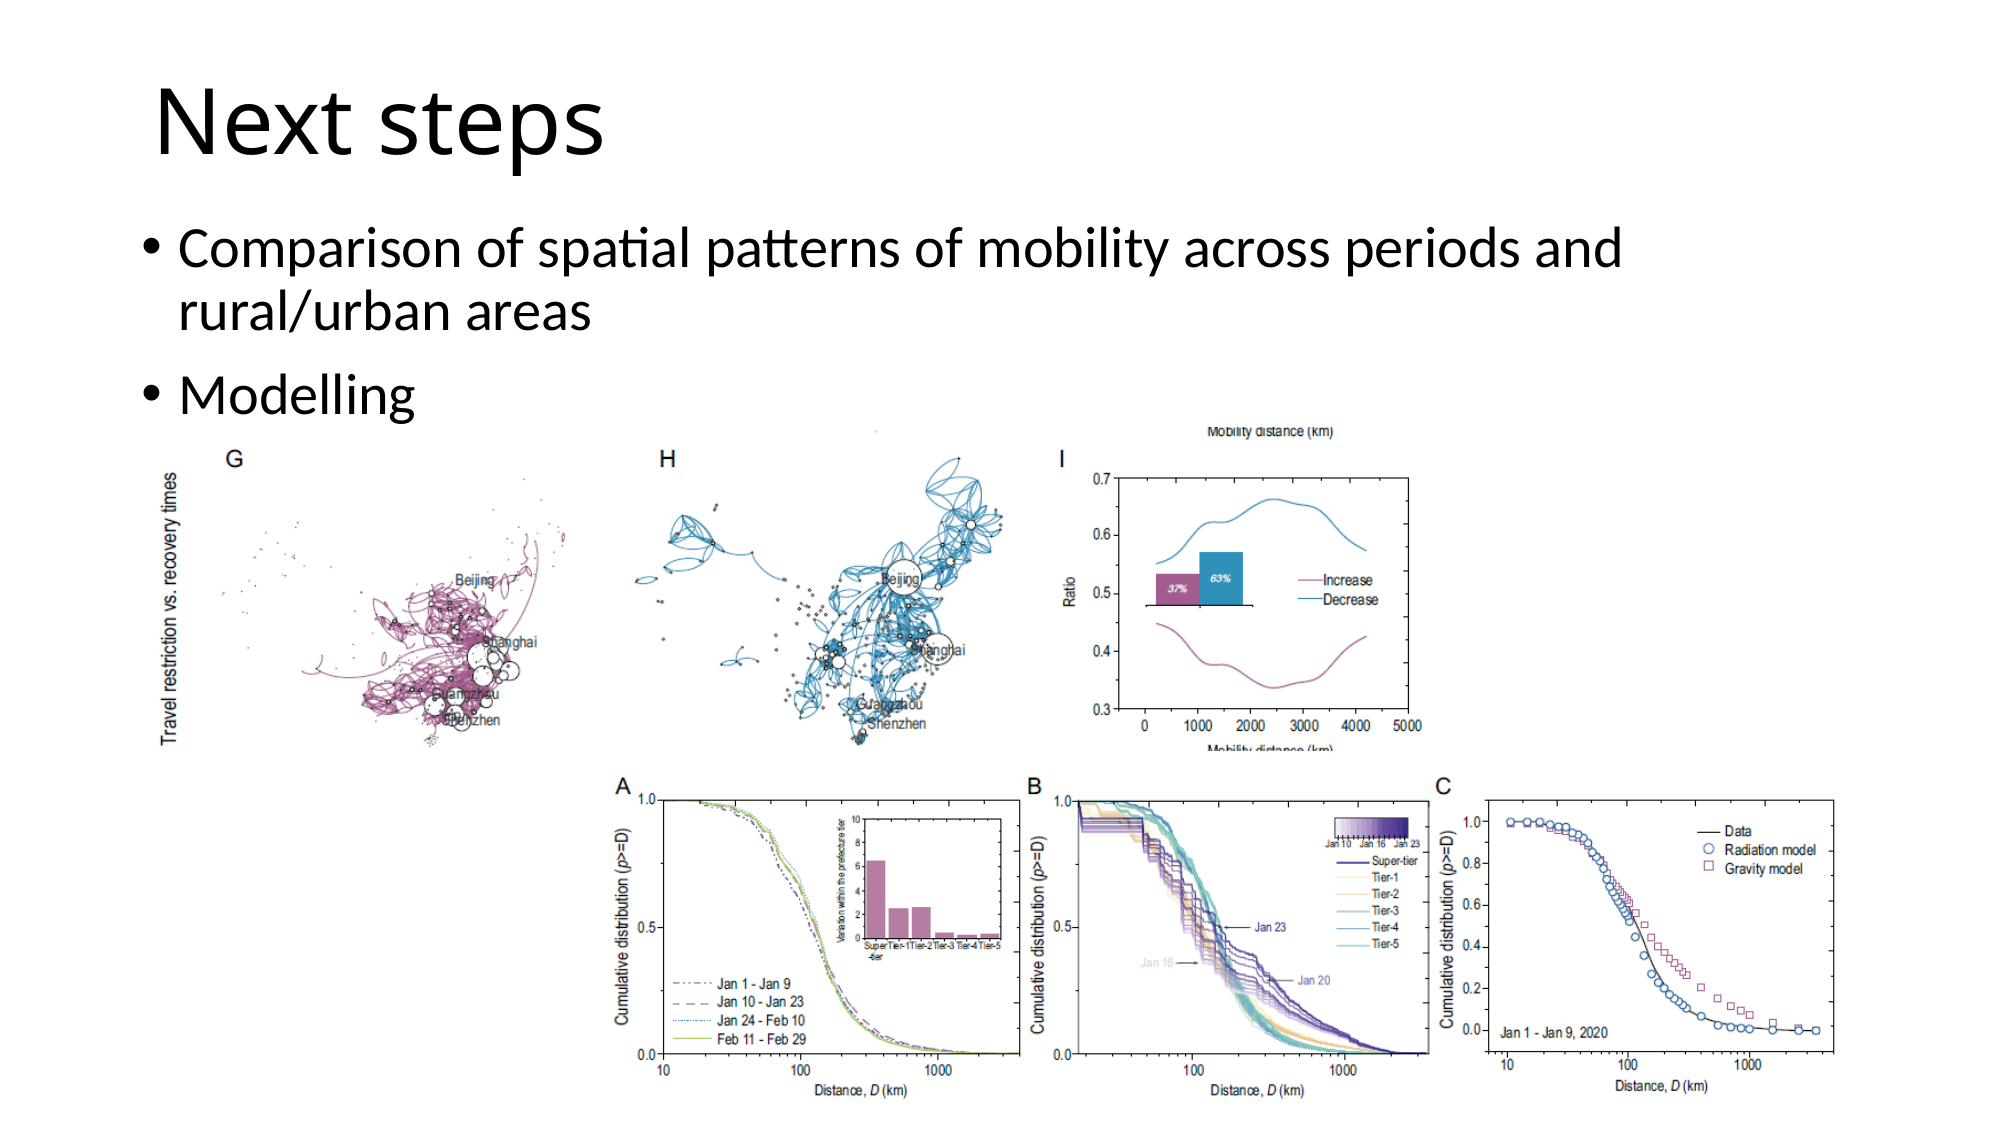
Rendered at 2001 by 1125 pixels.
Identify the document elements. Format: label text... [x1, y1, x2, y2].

picture [137, 427, 1852, 1102]
list Comparison of spatial patterns of mobility across periods and rural/urban areas Modelling [126, 209, 1852, 924]
title Next steps [137, 16, 1863, 234]
